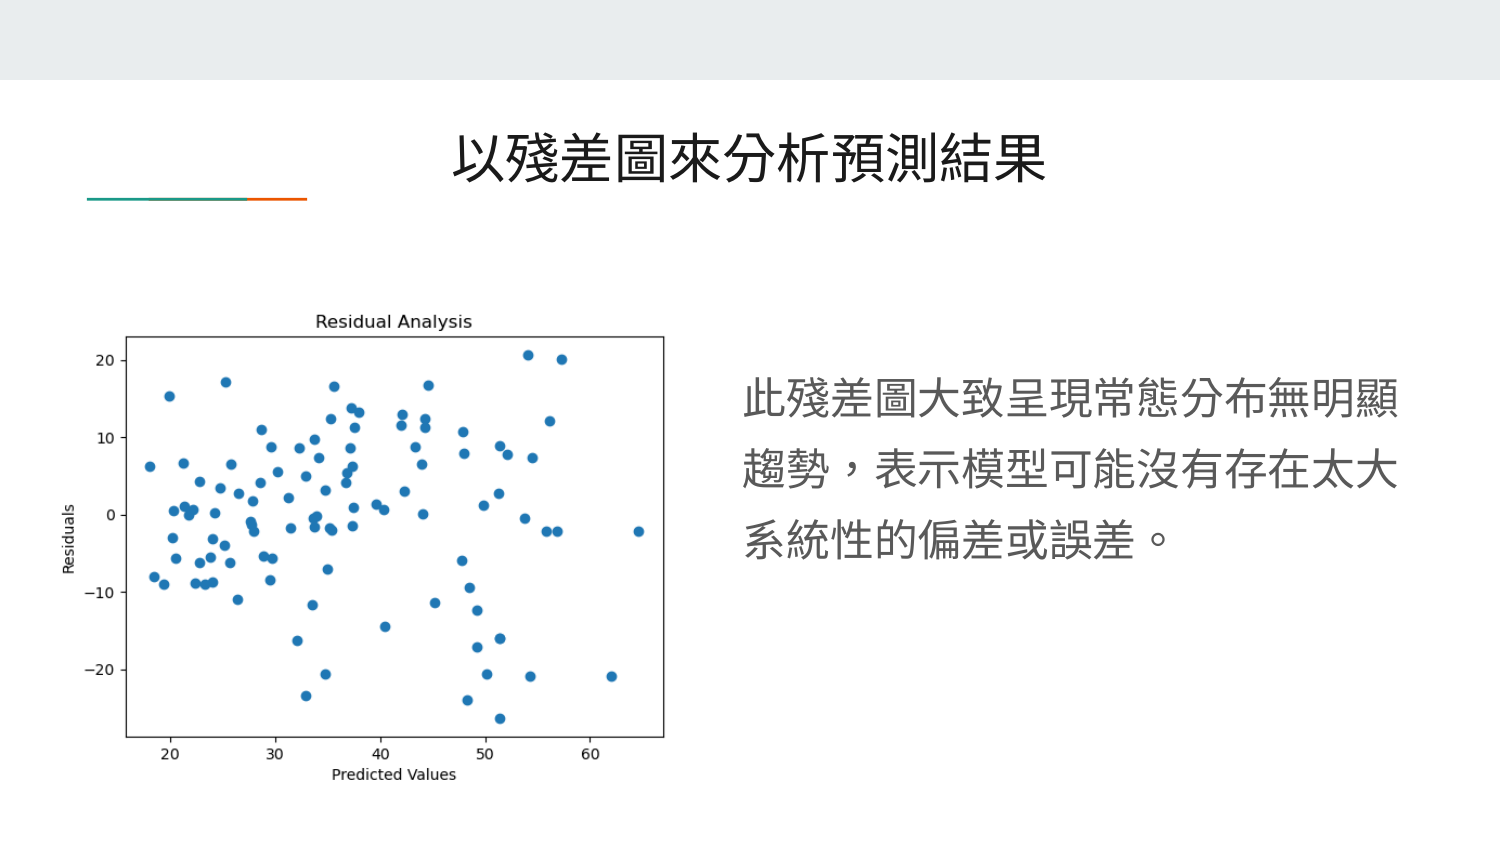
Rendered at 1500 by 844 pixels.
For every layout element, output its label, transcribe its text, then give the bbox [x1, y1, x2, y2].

text_box 此殘差圖大致呈現常態分布無明顯趨勢，表示模型可能沒有存在太大系統性的偏差或誤差。 [727, 337, 1417, 581]
title 以殘差圖來分析預測結果 [119, 109, 1381, 198]
picture [51, 303, 673, 794]
